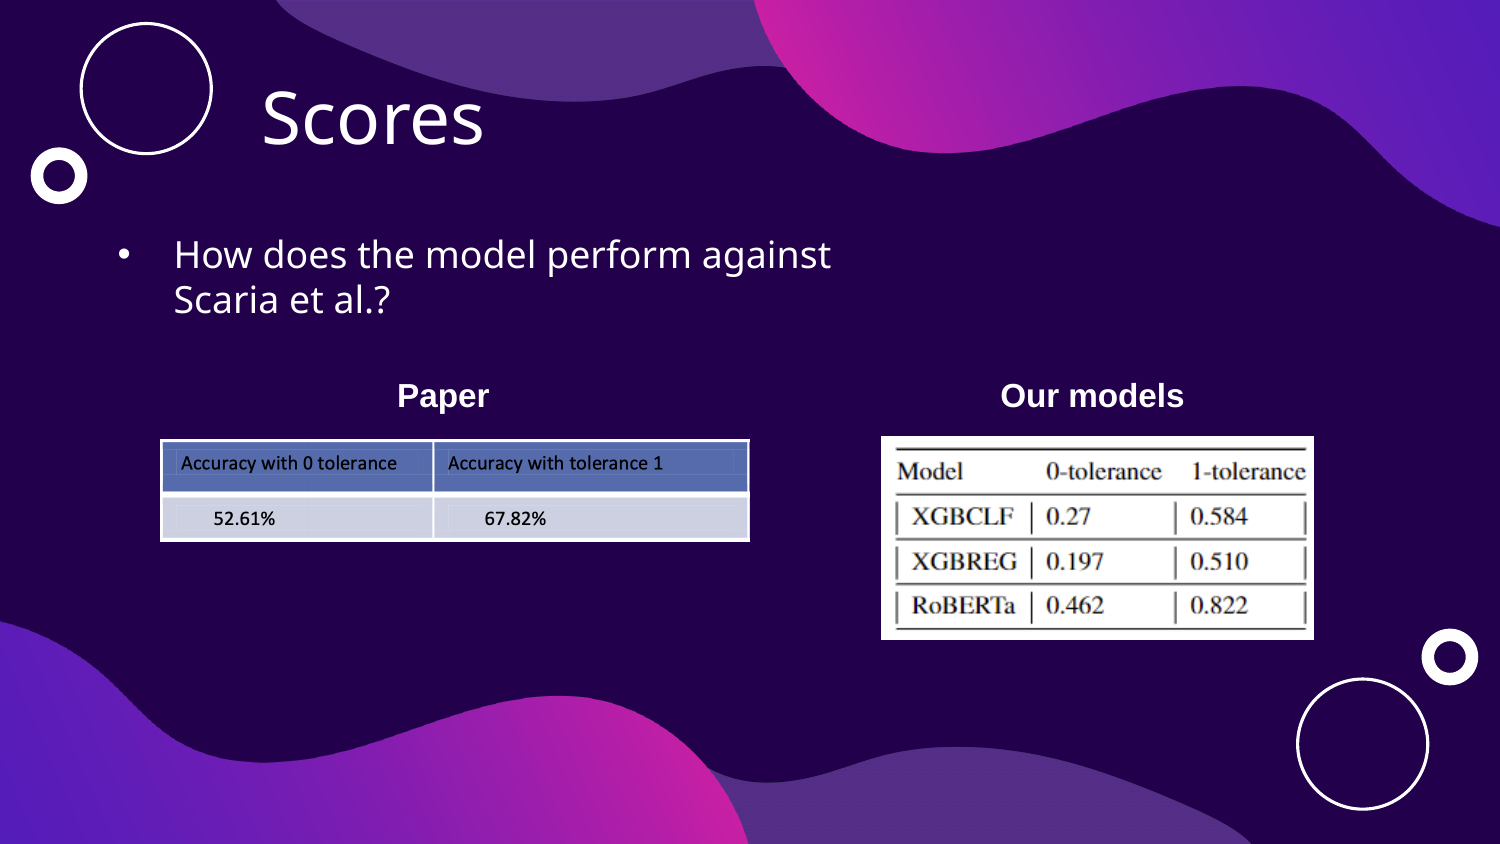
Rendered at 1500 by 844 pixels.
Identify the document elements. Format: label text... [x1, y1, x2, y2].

picture [881, 436, 1314, 641]
text_box Paper [382, 366, 508, 422]
text_box How does the model perform against Scaria et al.? [83, 216, 941, 418]
picture [276, 0, 1500, 228]
picture [0, 621, 1255, 844]
picture [159, 439, 751, 543]
title Scores [246, 34, 1081, 197]
text_box Our models [985, 366, 1210, 422]
